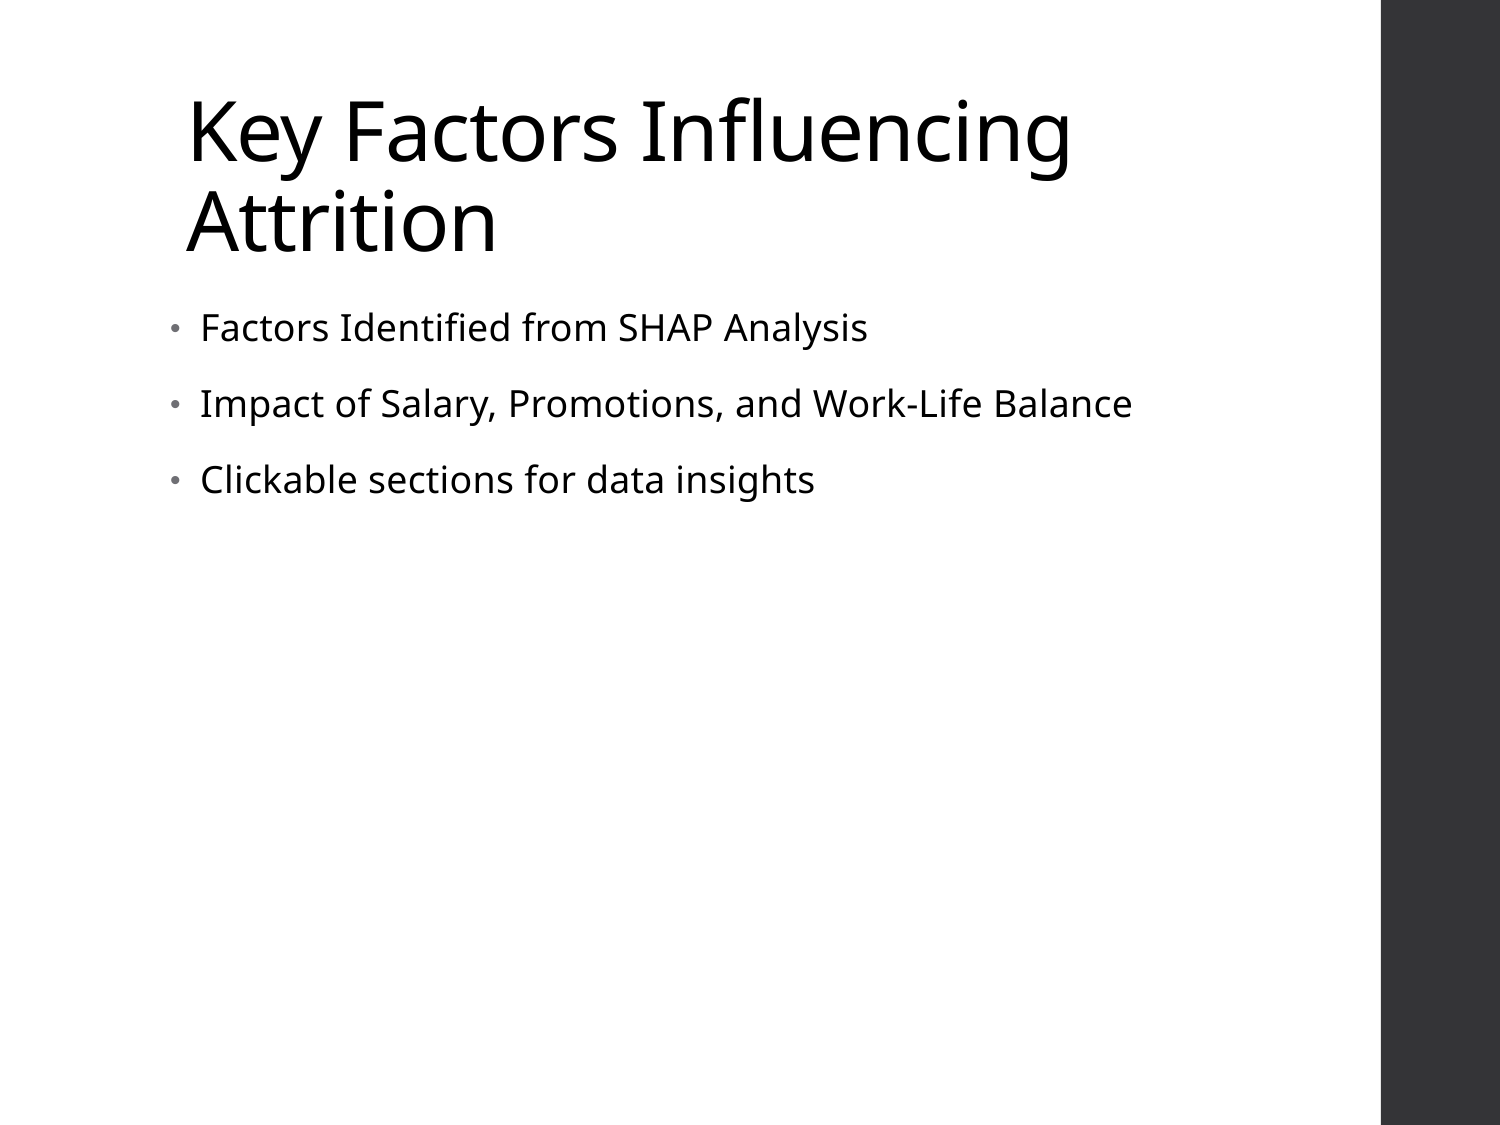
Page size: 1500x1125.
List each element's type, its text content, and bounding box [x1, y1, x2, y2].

list Factors Identified from SHAP Analysis Impact of Salary, Promotions, and Work-Life Balance Clickable sections for data insights [155, 299, 1213, 1014]
title Key Factors Influencing Attrition [171, 60, 1364, 278]
